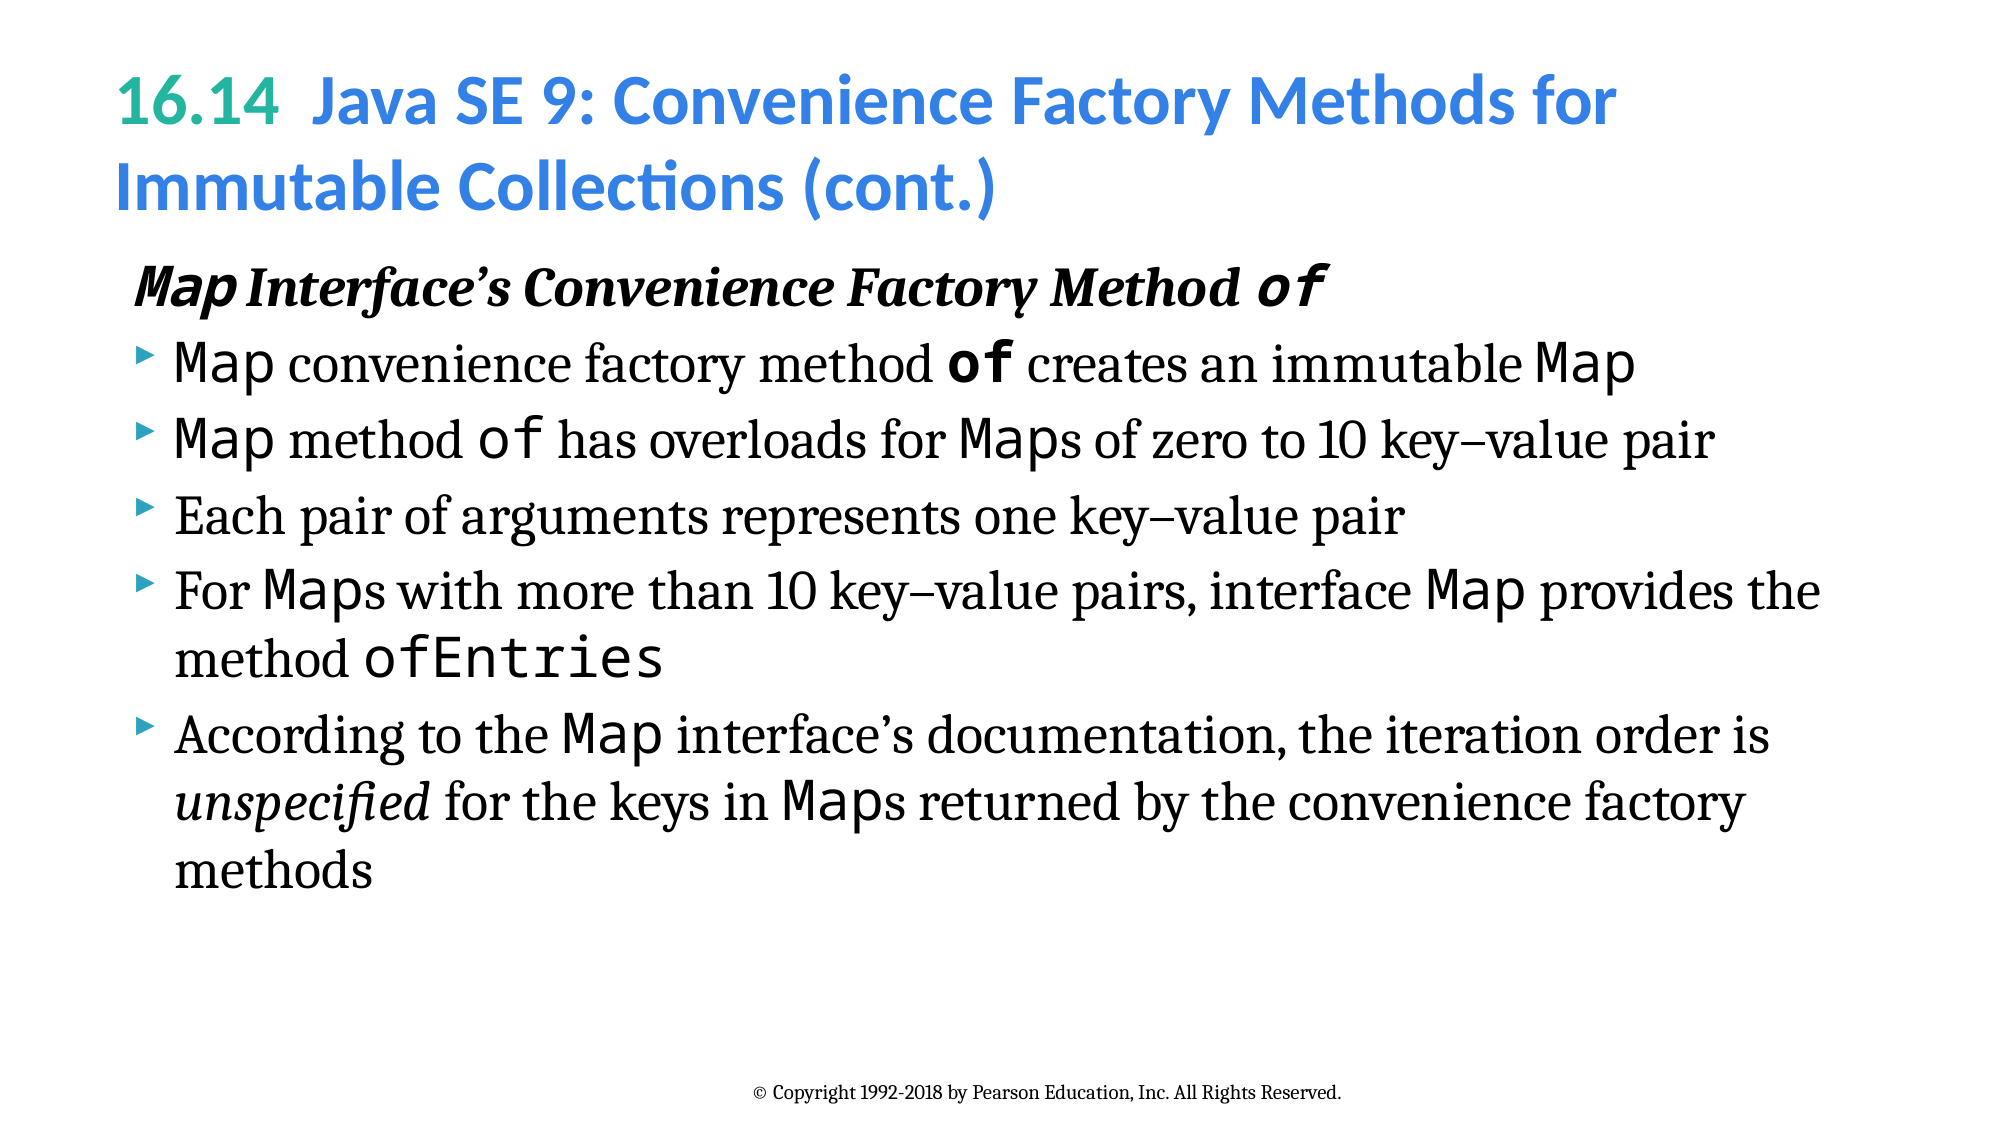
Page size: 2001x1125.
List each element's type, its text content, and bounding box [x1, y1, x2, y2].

footer © Copyright 1992-2018 by Pearson Education, Inc. All Rights Reserved. [736, 1051, 1892, 1112]
title 16.14 Java SE 9: Convenience Factory Methods for Immutable Collections (cont.) [99, 45, 1900, 233]
list Map Interface’s Convenience Factory Method of Map convenience factory method of creates an immutable Map Map method of has overloads for Maps of zero to 10 key–value pair Each pair of arguments represents one key–value pair For Maps with more than 10 key–value pairs, interface Map provides the method ofEntries According to the Map interface’s documentation, the iteration order is unspecified for the keys in Maps returned by the convenience factory methods [99, 242, 1900, 986]
